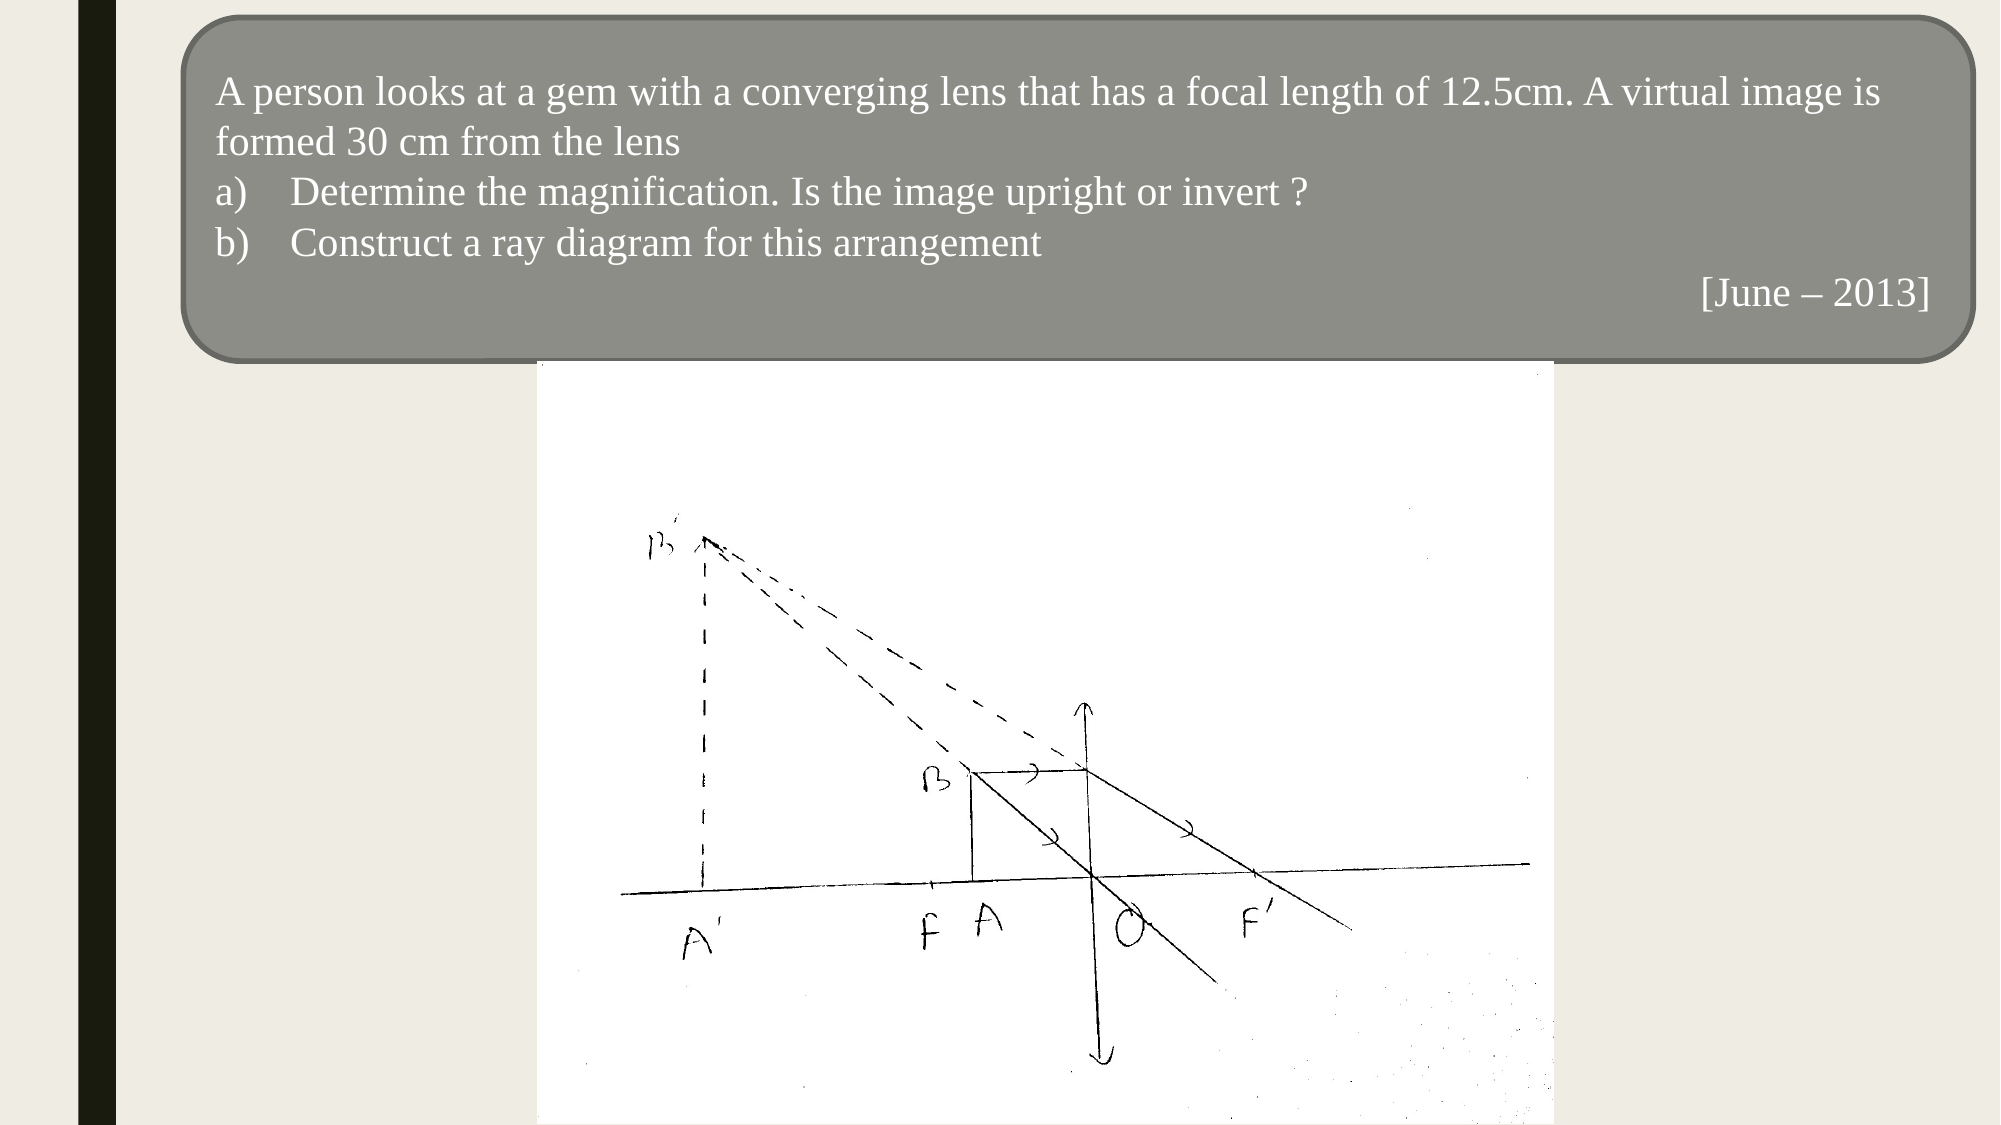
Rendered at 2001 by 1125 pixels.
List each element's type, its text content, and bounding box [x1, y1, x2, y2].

text_box A person looks at a gem with a converging lens that has a focal length of 12.5cm. A virtual image is formed 30 cm from the lens Determine the magnification. Is the image upright or invert ? Construct a ray diagram for this arrangement [June – 2013] [180, 14, 1977, 364]
picture [537, 361, 1554, 1124]
